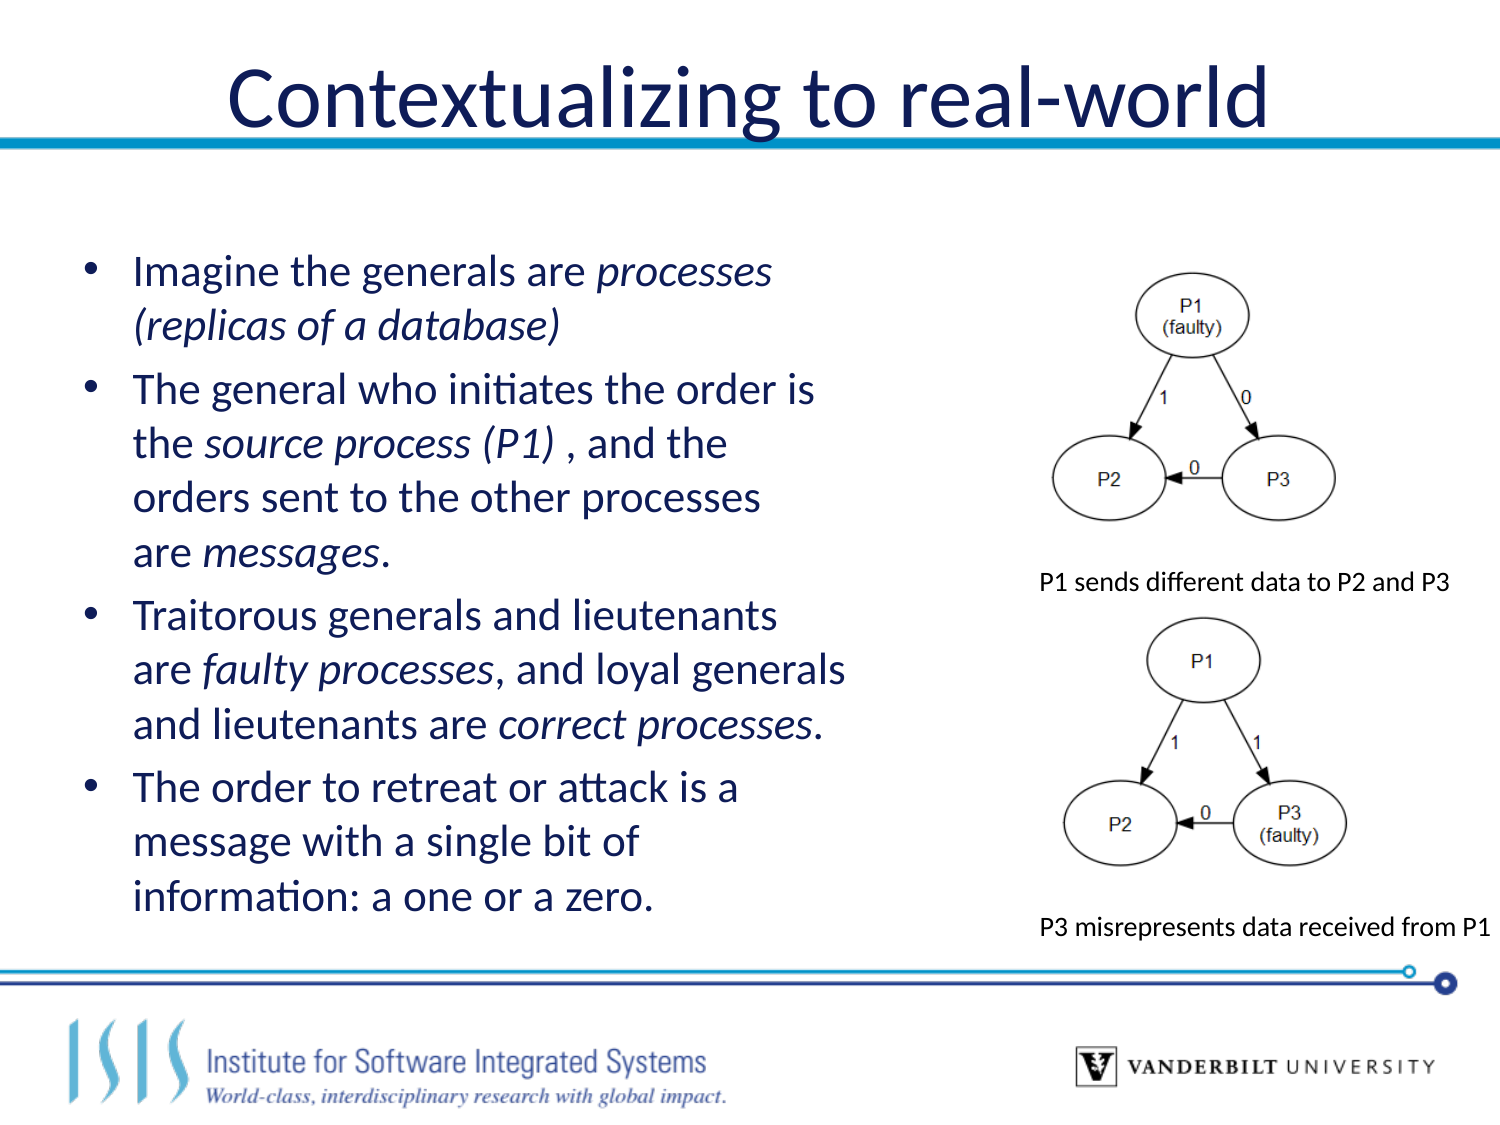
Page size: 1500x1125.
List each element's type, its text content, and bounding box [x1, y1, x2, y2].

picture [1057, 613, 1373, 877]
title Contextualizing to real-world [103, 10, 1397, 174]
list Imagine the generals are processes (replicas of a database) The general who initiates the order is the source process (P1) , and the orders sent to the other processes are messages. Traitorous generals and lieutenants are faulty processes, and loyal generals and lieutenants are correct processes. The order to retreat or attack is a message with a single bit of information: a one or a zero. [68, 233, 863, 930]
picture [1048, 266, 1344, 533]
text_box P1 sends different data to P2 and P3 [1024, 555, 1466, 605]
text_box P3 misrepresents data received from P1 [1024, 900, 1500, 950]
